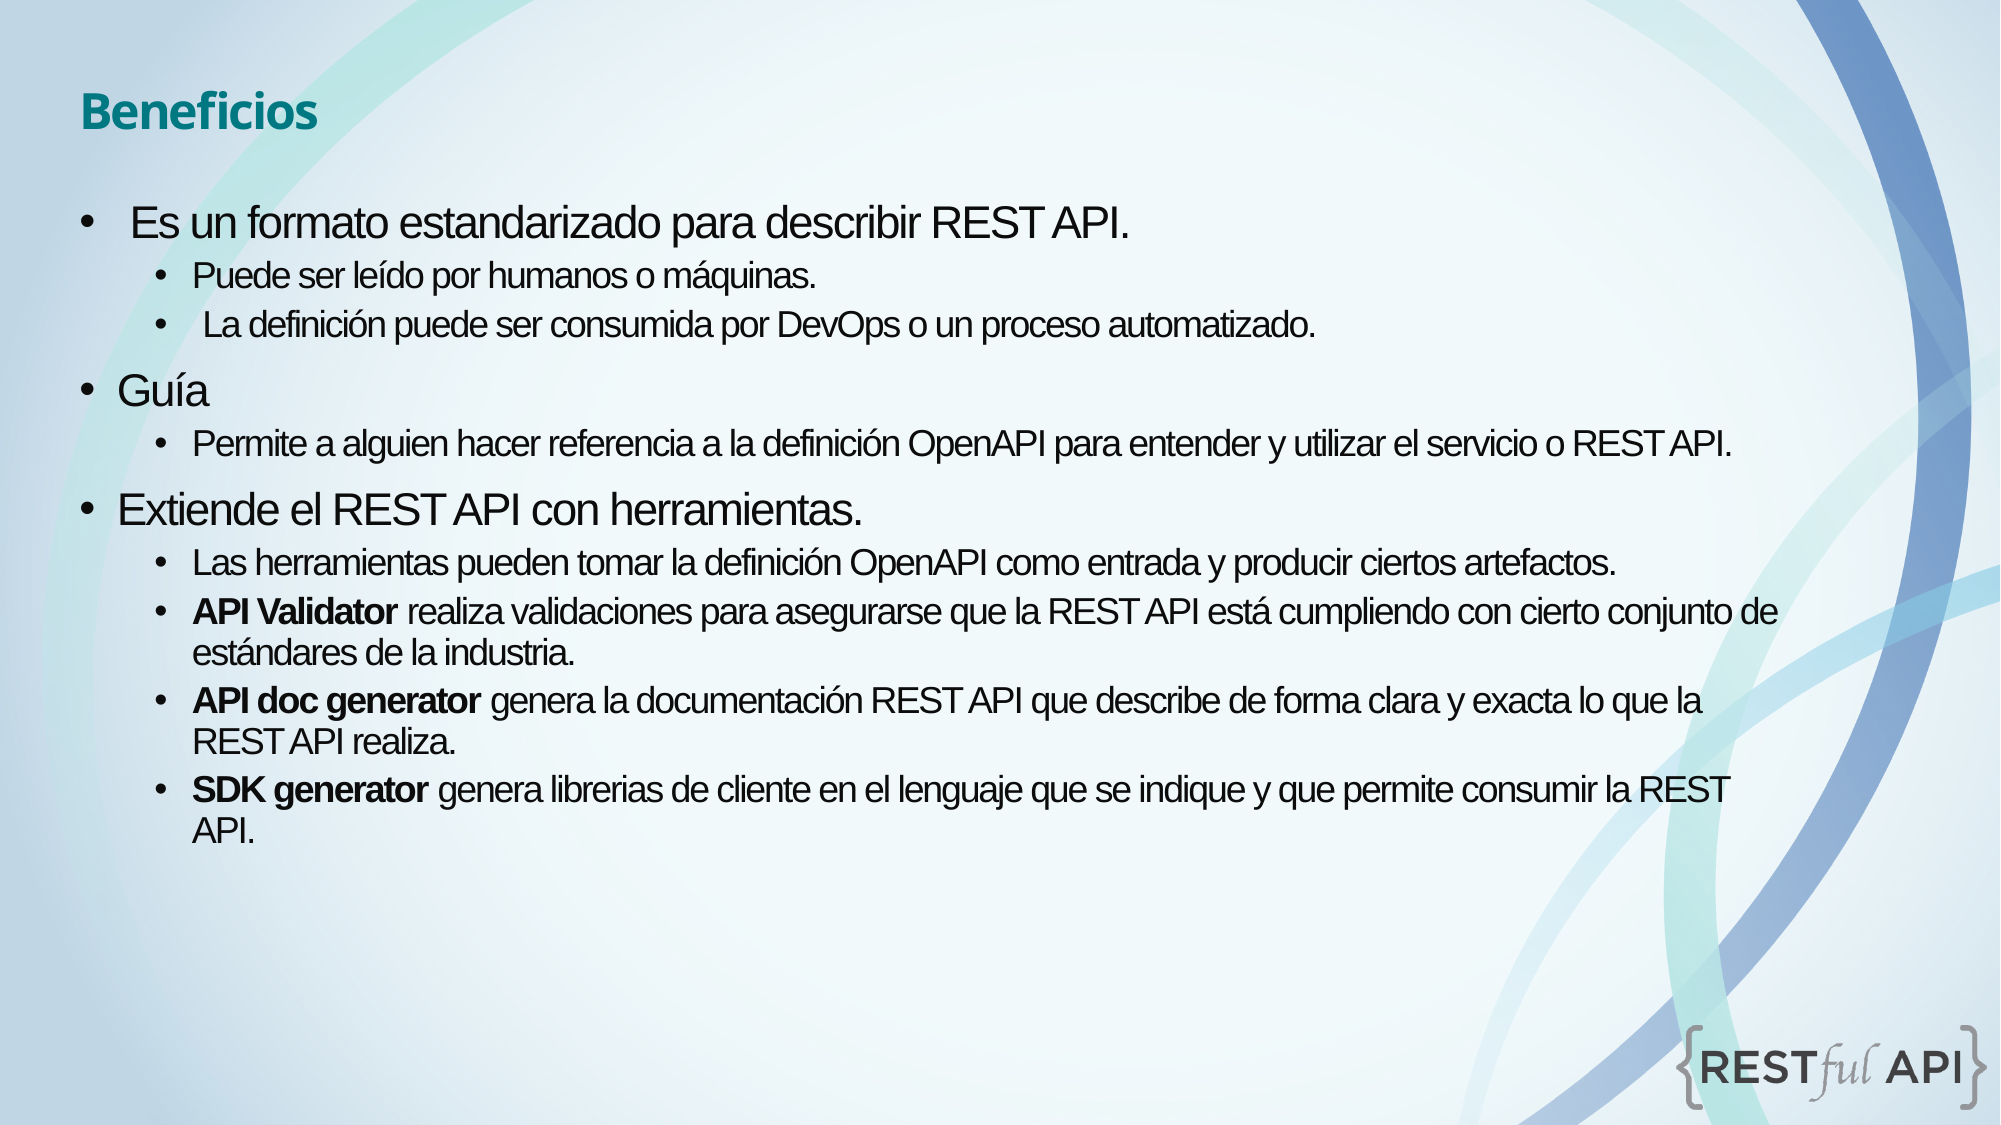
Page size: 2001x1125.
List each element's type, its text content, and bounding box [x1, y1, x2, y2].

picture [0, 0, 2001, 1125]
list Es un formato estandarizado para describir REST API. Puede ser leído por humanos o máquinas. La definición puede ser consumida por DevOps o un proceso automatizado. Guía Permite a alguien hacer referencia a la definición OpenAPI para entender y utilizar el servicio o REST API. Extiende el REST API con herramientas. Las herramientas pueden tomar la definición OpenAPI como entrada y producir ciertos artefactos. API Validator realiza validaciones para asegurarse que la REST API está cumpliendo con cierto conjunto de estándares de la industria. API doc generator genera la documentación REST API que describe de forma clara y exacta lo que la REST API realiza. SDK generator genera librerias de cliente en el lenguaje que se indique y que permite consumir la REST API. [71, 190, 1798, 972]
title Beneficios [71, 78, 1088, 190]
